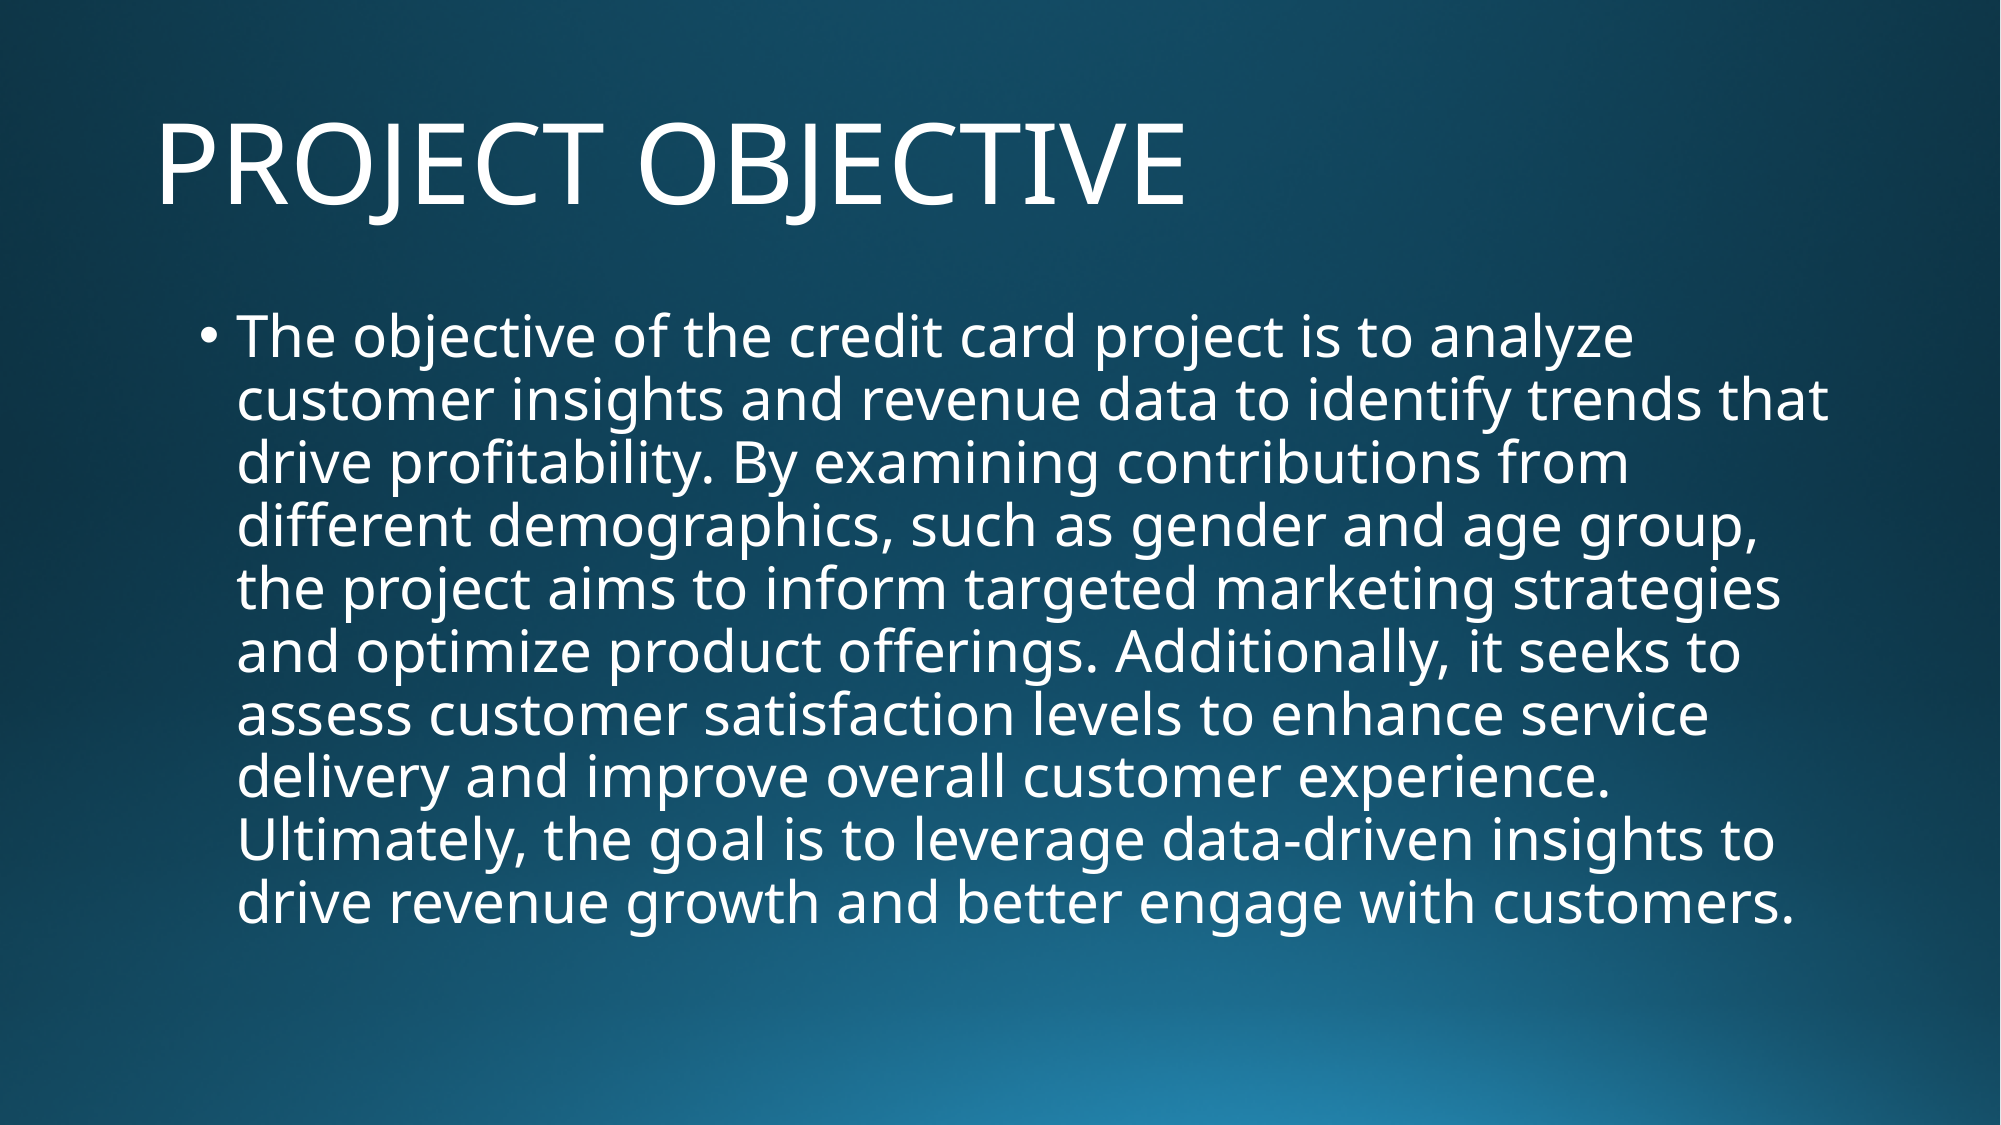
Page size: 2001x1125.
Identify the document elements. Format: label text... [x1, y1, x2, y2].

picture [0, 0, 2001, 1125]
list The objective of the credit card project is to analyze customer insights and revenue data to identify trends that drive profitability. By examining contributions from different demographics, such as gender and age group, the project aims to inform targeted marketing strategies and optimize product offerings. Additionally, it seeks to assess customer satisfaction levels to enhance service delivery and improve overall customer experience. Ultimately, the goal is to leverage data-driven insights to drive revenue growth and better engage with customers. [183, 299, 1863, 1014]
title PROJECT OBJECTIVE [137, 59, 1863, 278]
